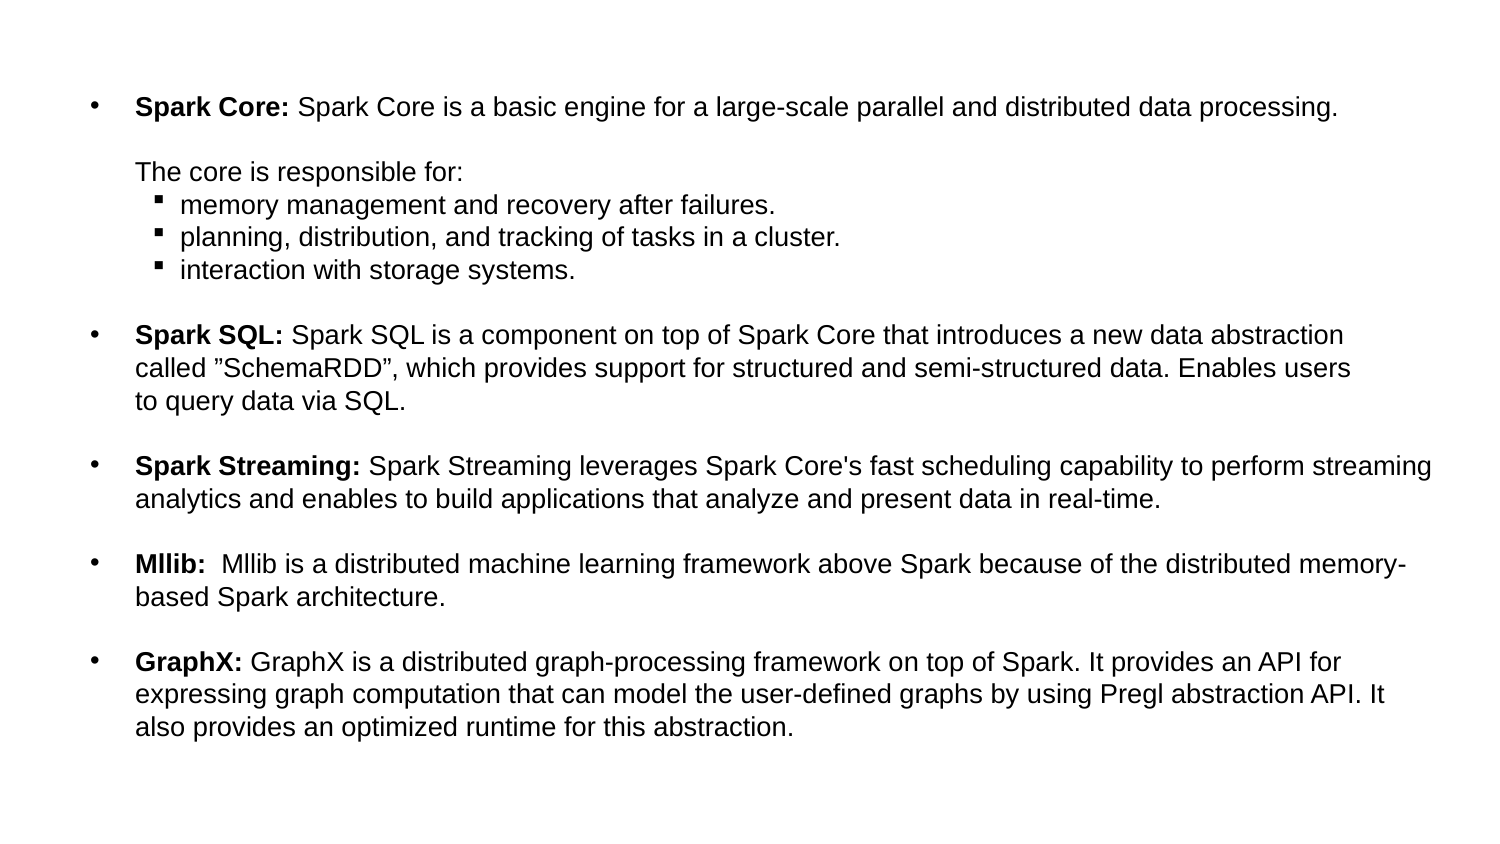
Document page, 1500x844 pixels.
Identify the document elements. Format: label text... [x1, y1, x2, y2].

text_box Spark Core: Spark Core is a basic engine for a large-scale parallel and distributed data processing. The core is responsible for: memory management and recovery after failures. planning, distribution, and tracking of tasks in a cluster. interaction with storage systems. Spark SQL: Spark SQL is a component on top of Spark Core that introduces a new data abstraction called ”SchemaRDD”, which provides support for structured and semi-structured data. Enables users to query data via SQL. Spark Streaming: Spark Streaming leverages Spark Core's fast scheduling capability to perform streaming analytics and enables to build applications that analyze and present data in real-time. Mllib: Mllib is a distributed machine learning framework above Spark because of the distributed memory-based Spark architecture. GraphX: GraphX is a distributed graph-processing framework on top of Spark. It provides an API for expressing graph computation that can model the user-defined graphs by using Pregl abstraction API. It also provides an optimized runtime for this abstraction. [75, 71, 1450, 760]
